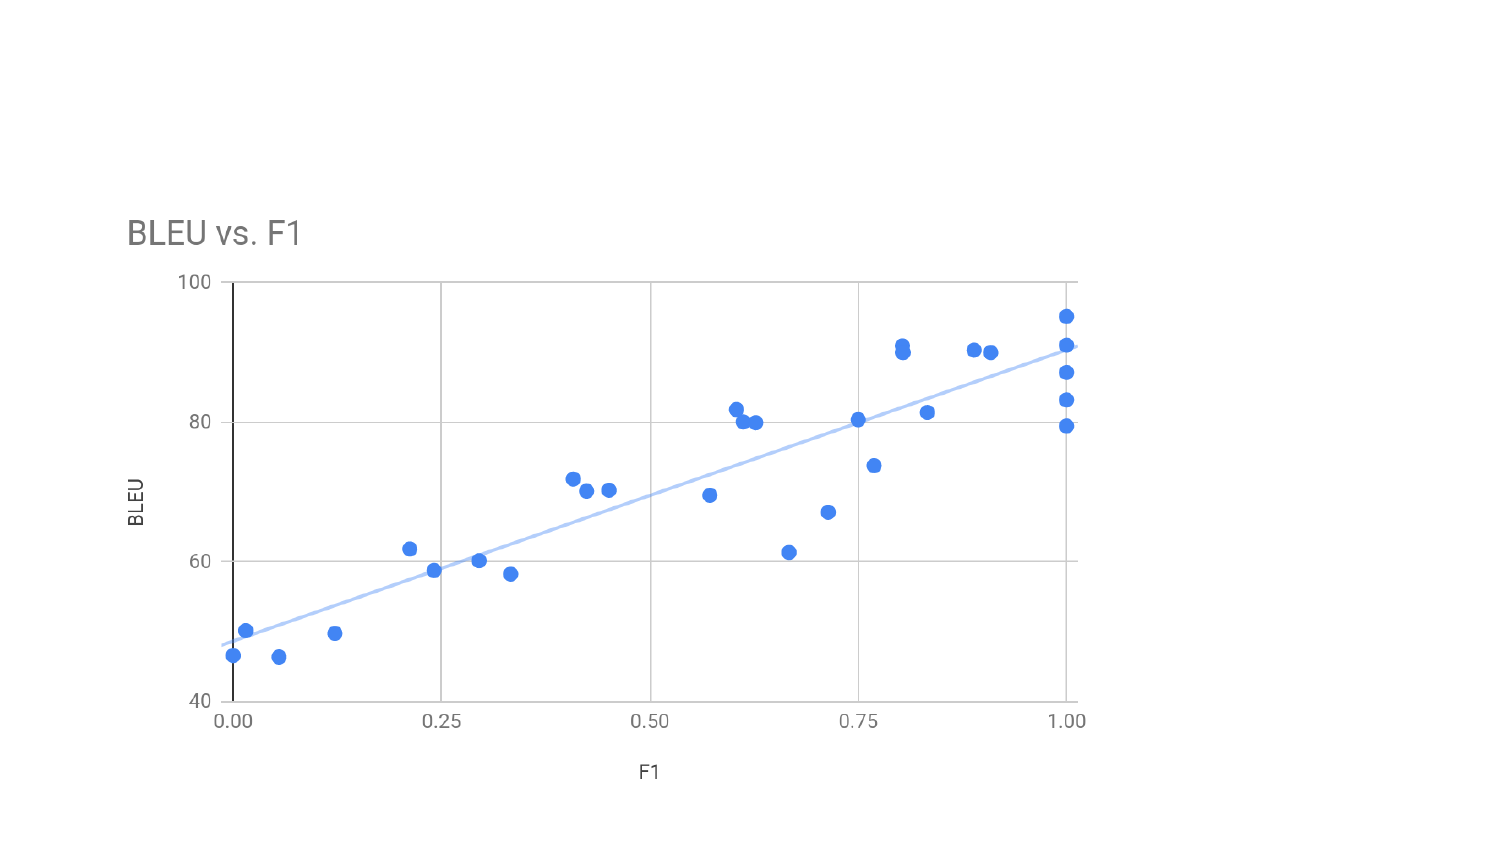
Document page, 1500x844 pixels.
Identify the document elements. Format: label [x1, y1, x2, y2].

picture [94, 186, 1109, 814]
